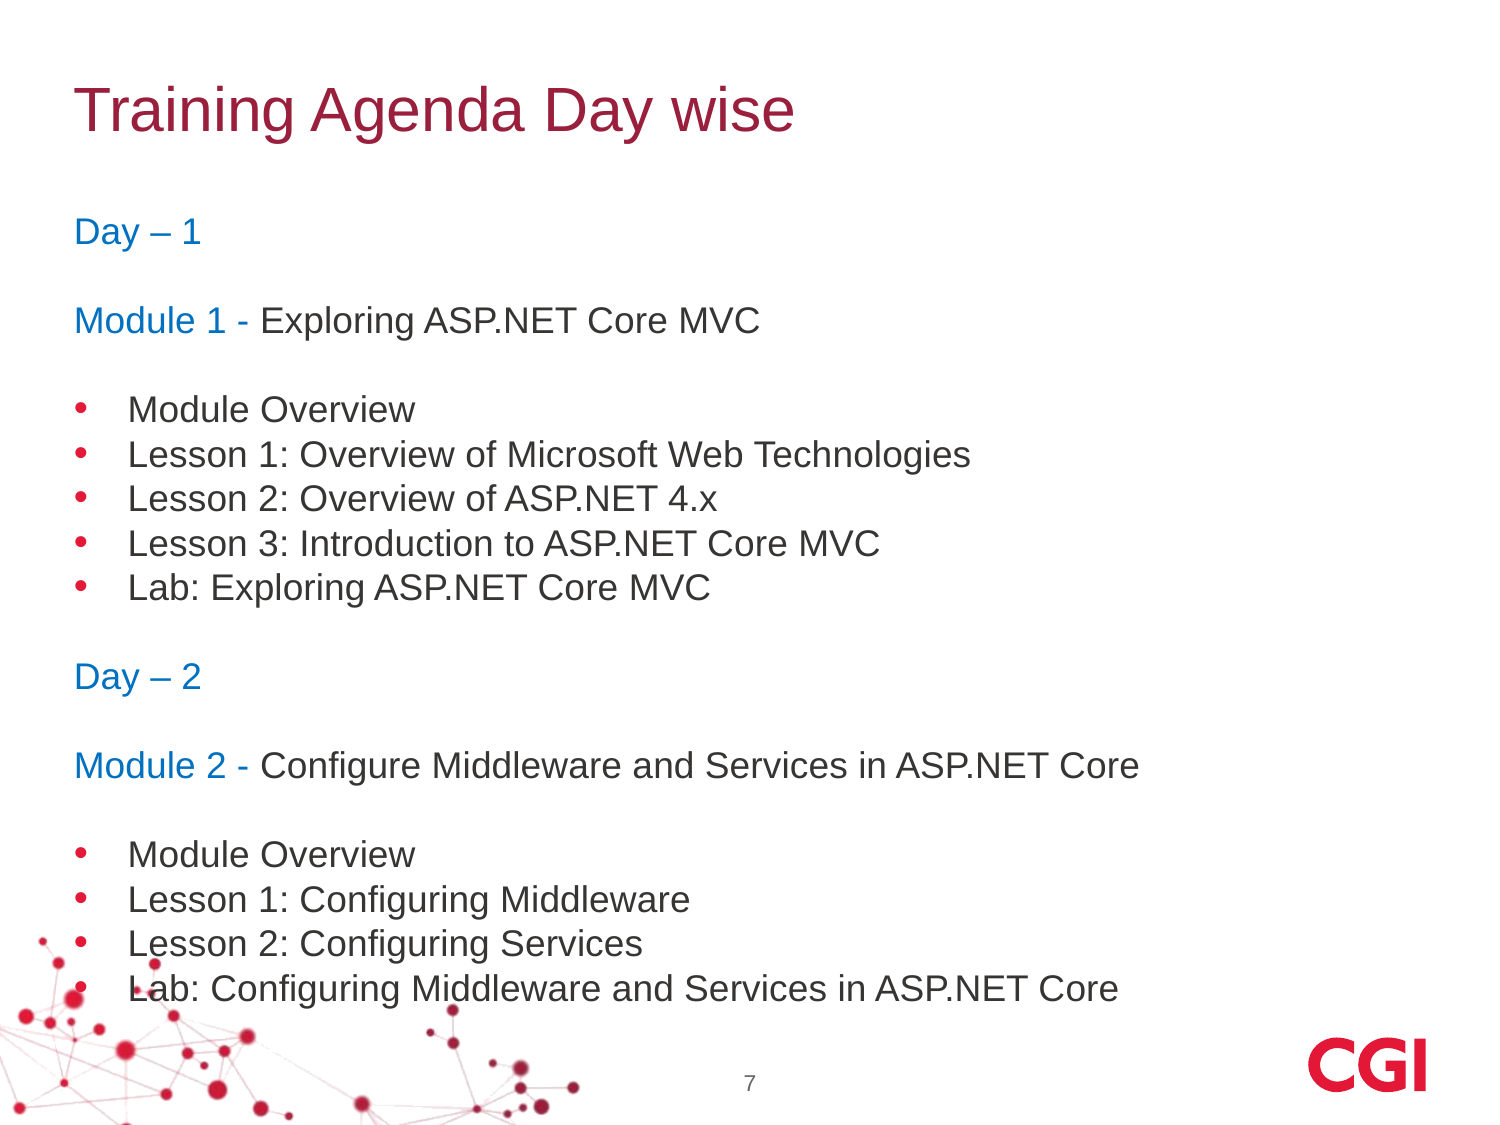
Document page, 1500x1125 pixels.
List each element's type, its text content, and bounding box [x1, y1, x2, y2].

list Day – 1 Module 1 - Exploring ASP.NET Core MVC Module Overview Lesson 1: Overview of Microsoft Web Technologies Lesson 2: Overview of ASP.NET 4.x Lesson 3: Introduction to ASP.NET Core MVC Lab: Exploring ASP.NET Core MVC Day – 2 Module 2 - Configure Middleware and Services in ASP.NET Core Module Overview Lesson 1: Configuring Middleware Lesson 2: Configuring Services Lab: Configuring Middleware and Services in ASP.NET Core [73, 207, 1428, 1010]
slide_number 7 [686, 1068, 814, 1109]
title Training Agenda Day wise [73, 30, 1425, 182]
picture [0, 908, 623, 1125]
